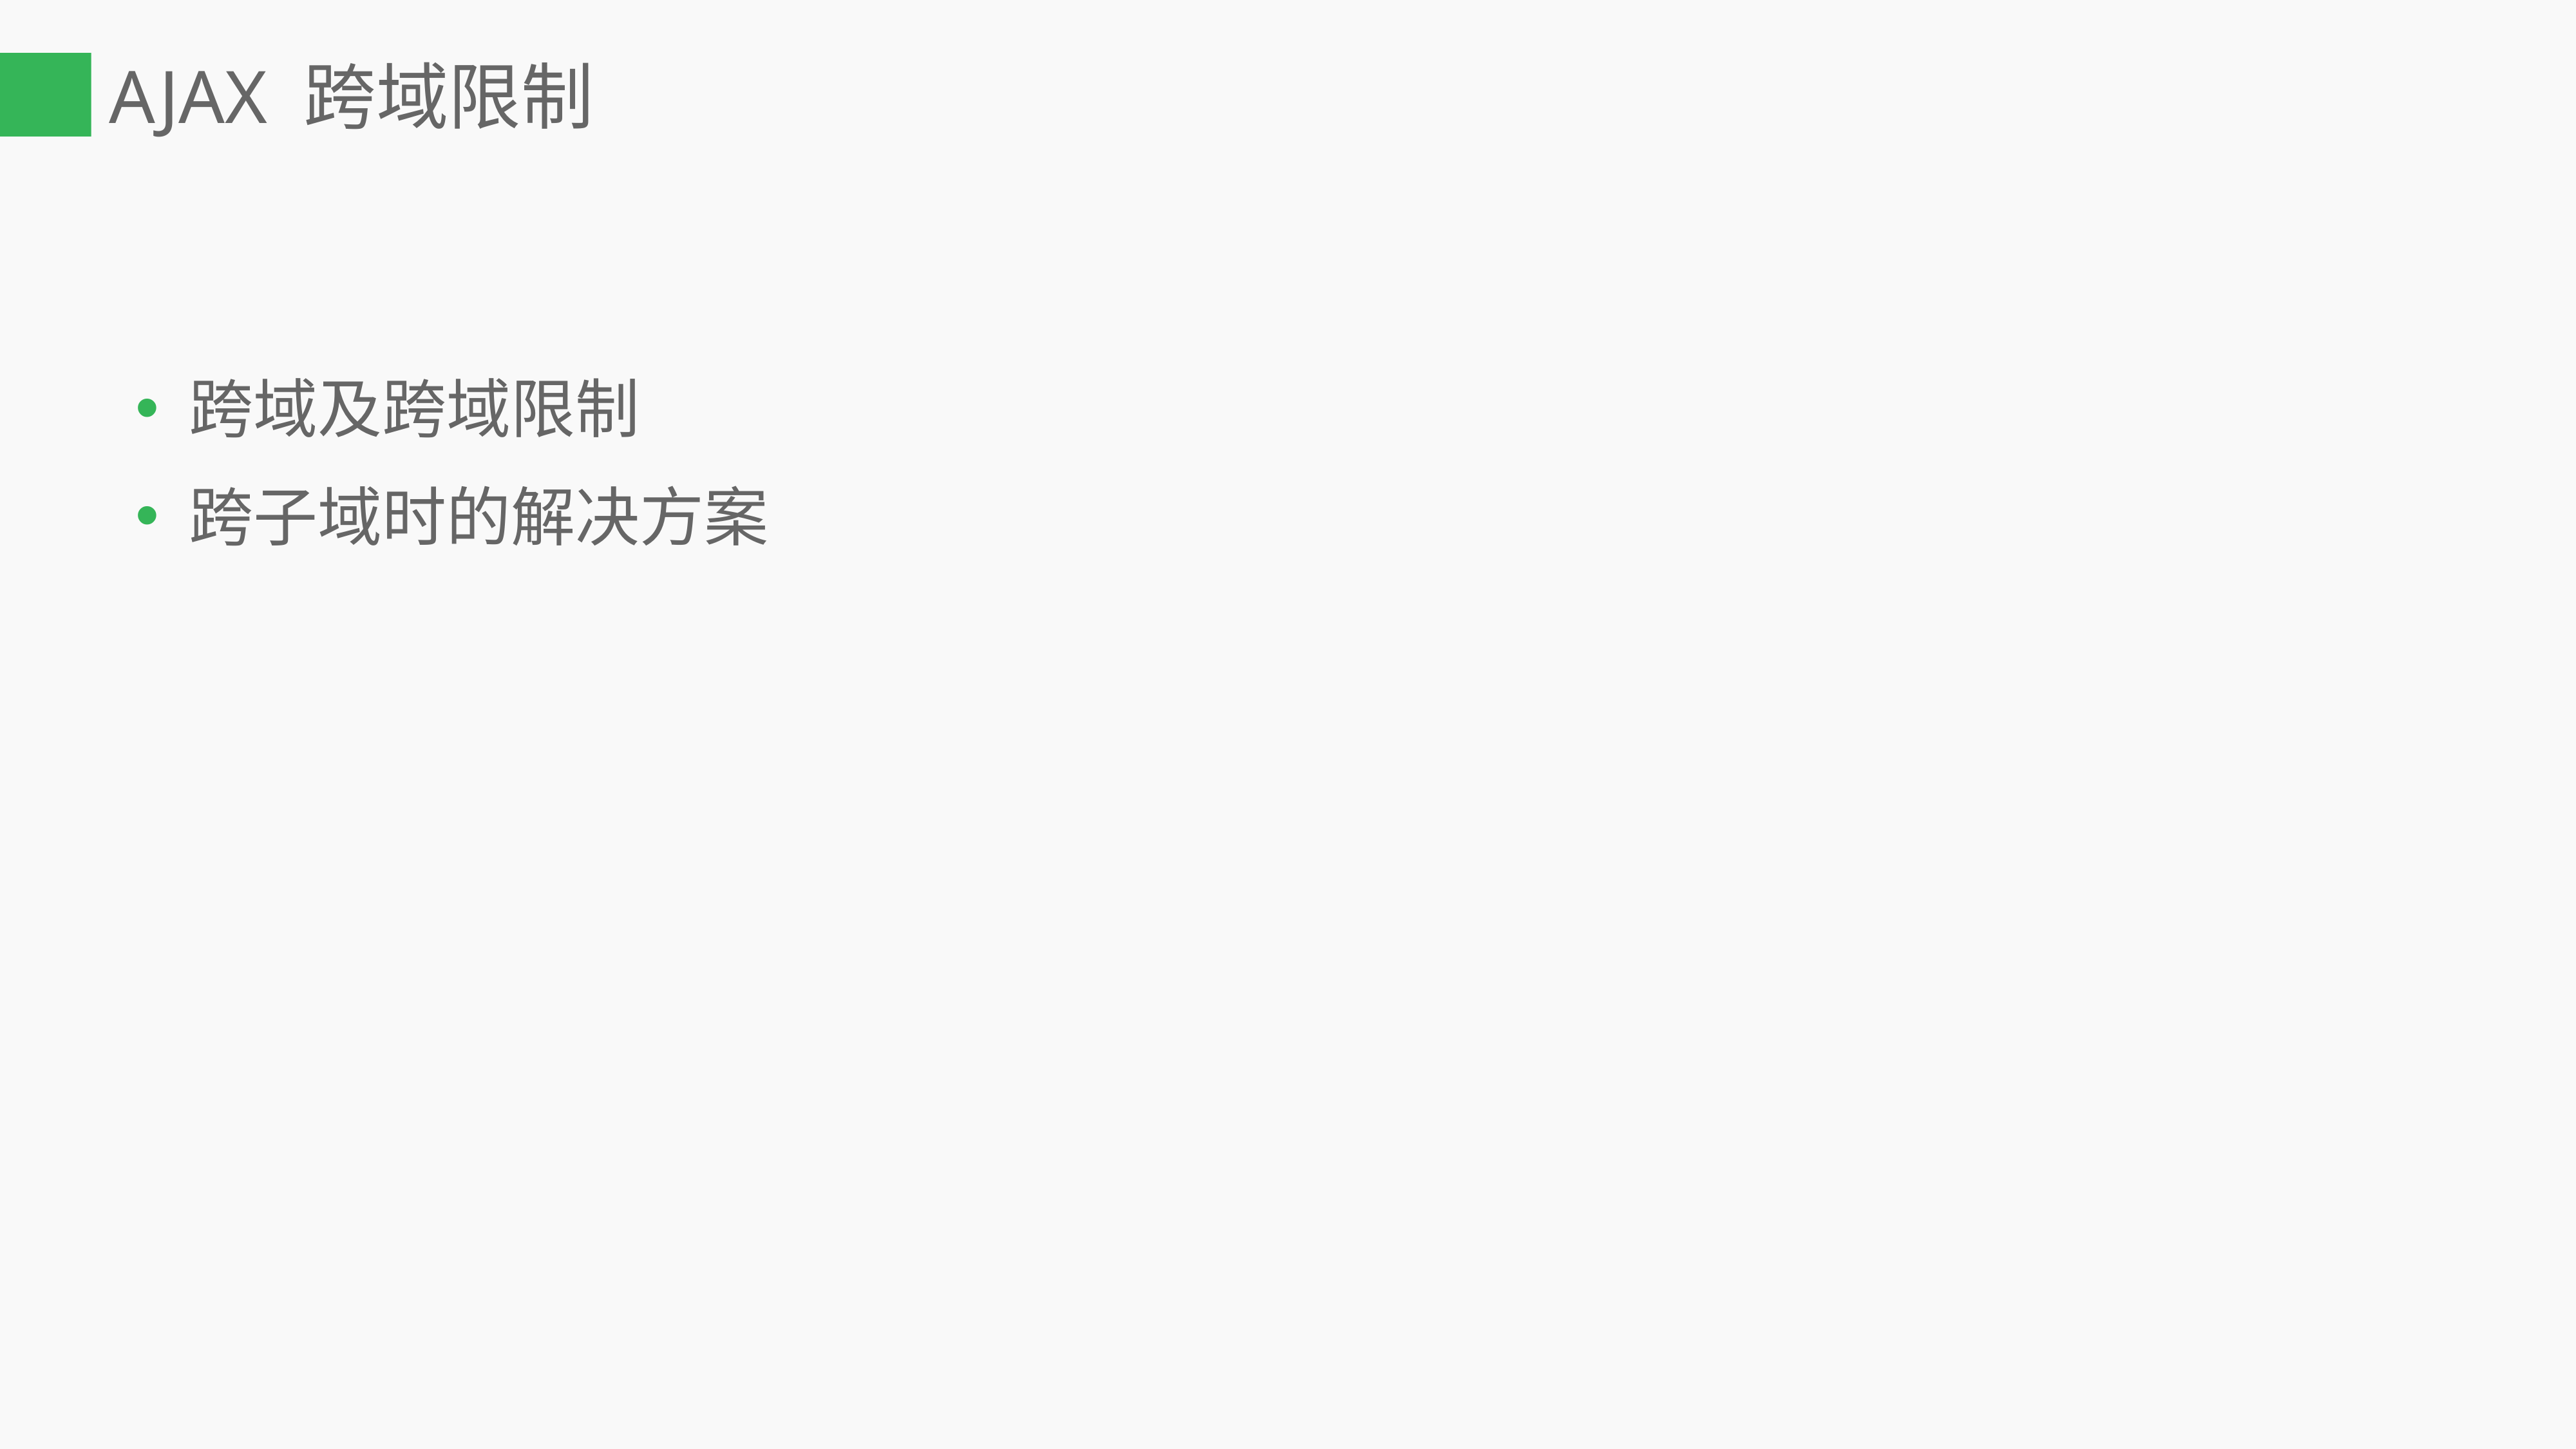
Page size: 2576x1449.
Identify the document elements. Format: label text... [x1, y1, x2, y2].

title AJAX 跨域限制 [108, 44, 2540, 144]
picture [0, 53, 91, 137]
subtitle 跨域及跨域限制 跨子域时的解决方案 [115, 337, 2461, 1424]
